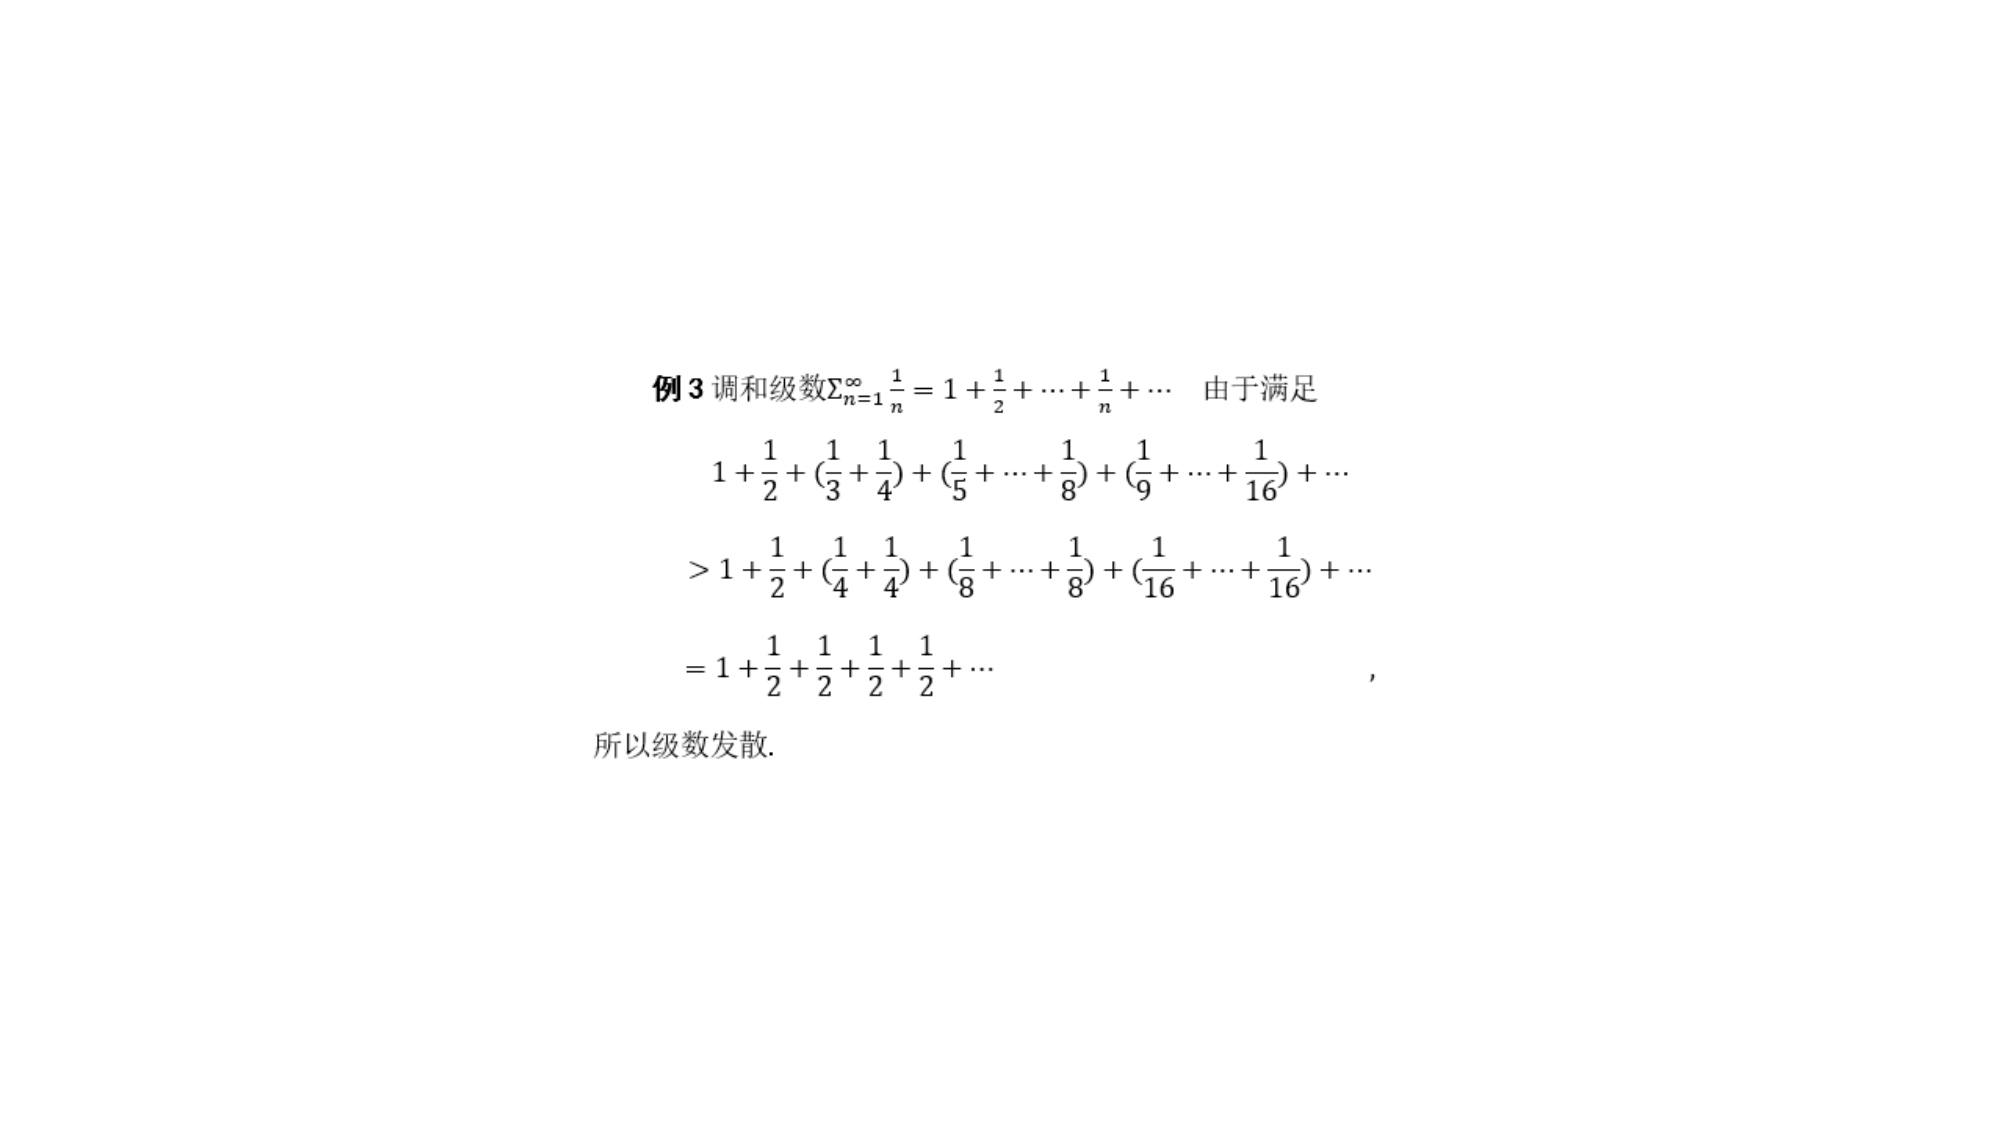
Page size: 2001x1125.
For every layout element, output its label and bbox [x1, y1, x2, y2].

picture [571, 327, 1429, 798]
